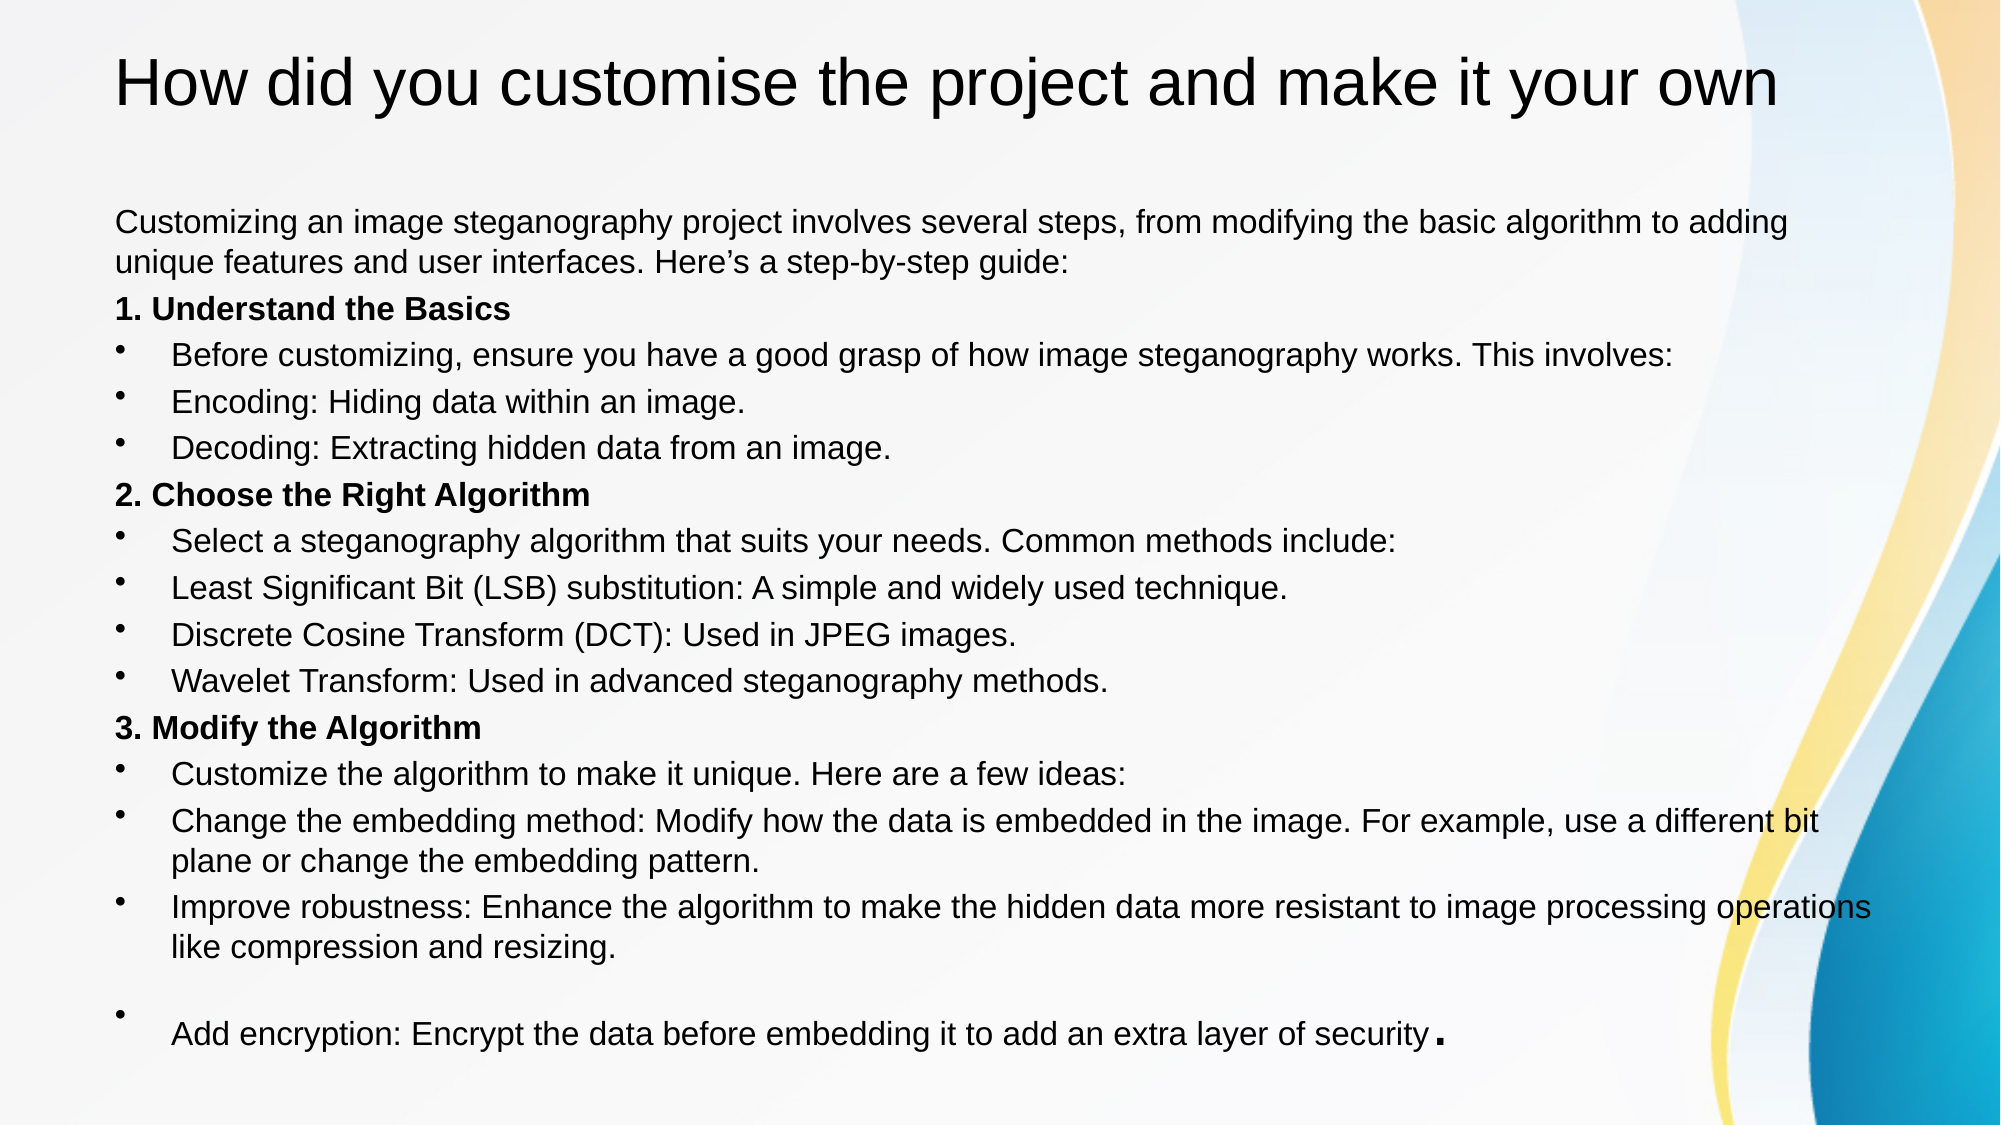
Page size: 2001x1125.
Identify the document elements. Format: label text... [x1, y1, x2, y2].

picture [0, 0, 2001, 1125]
title How did you customise the project and make it your own [99, 30, 1901, 127]
list Customizing an image steganography project involves several steps, from modifying the basic algorithm to adding unique features and user interfaces. Here’s a step-by-step guide: 1. Understand the Basics Before customizing, ensure you have a good grasp of how image steganography works. This involves: Encoding: Hiding data within an image. Decoding: Extracting hidden data from an image. 2. Choose the Right Algorithm Select a steganography algorithm that suits your needs. Common methods include: Least Significant Bit (LSB) substitution: A simple and widely used technique. Discrete Cosine Transform (DCT): Used in JPEG images. Wavelet Transform: Used in advanced steganography methods. 3. Modify the Algorithm Customize the algorithm to make it unique. Here are a few ideas: Change the embedding method: Modify how the data is embedded in the image. For example, use a different bit plane or change the embedding pattern. Improve robustness: Enhance the algorithm to make the hidden data more resistant to image processing operations like compression and resizing. Add encryption: Encrypt the data before embedding it to add an extra layer of security. [99, 192, 1901, 1090]
